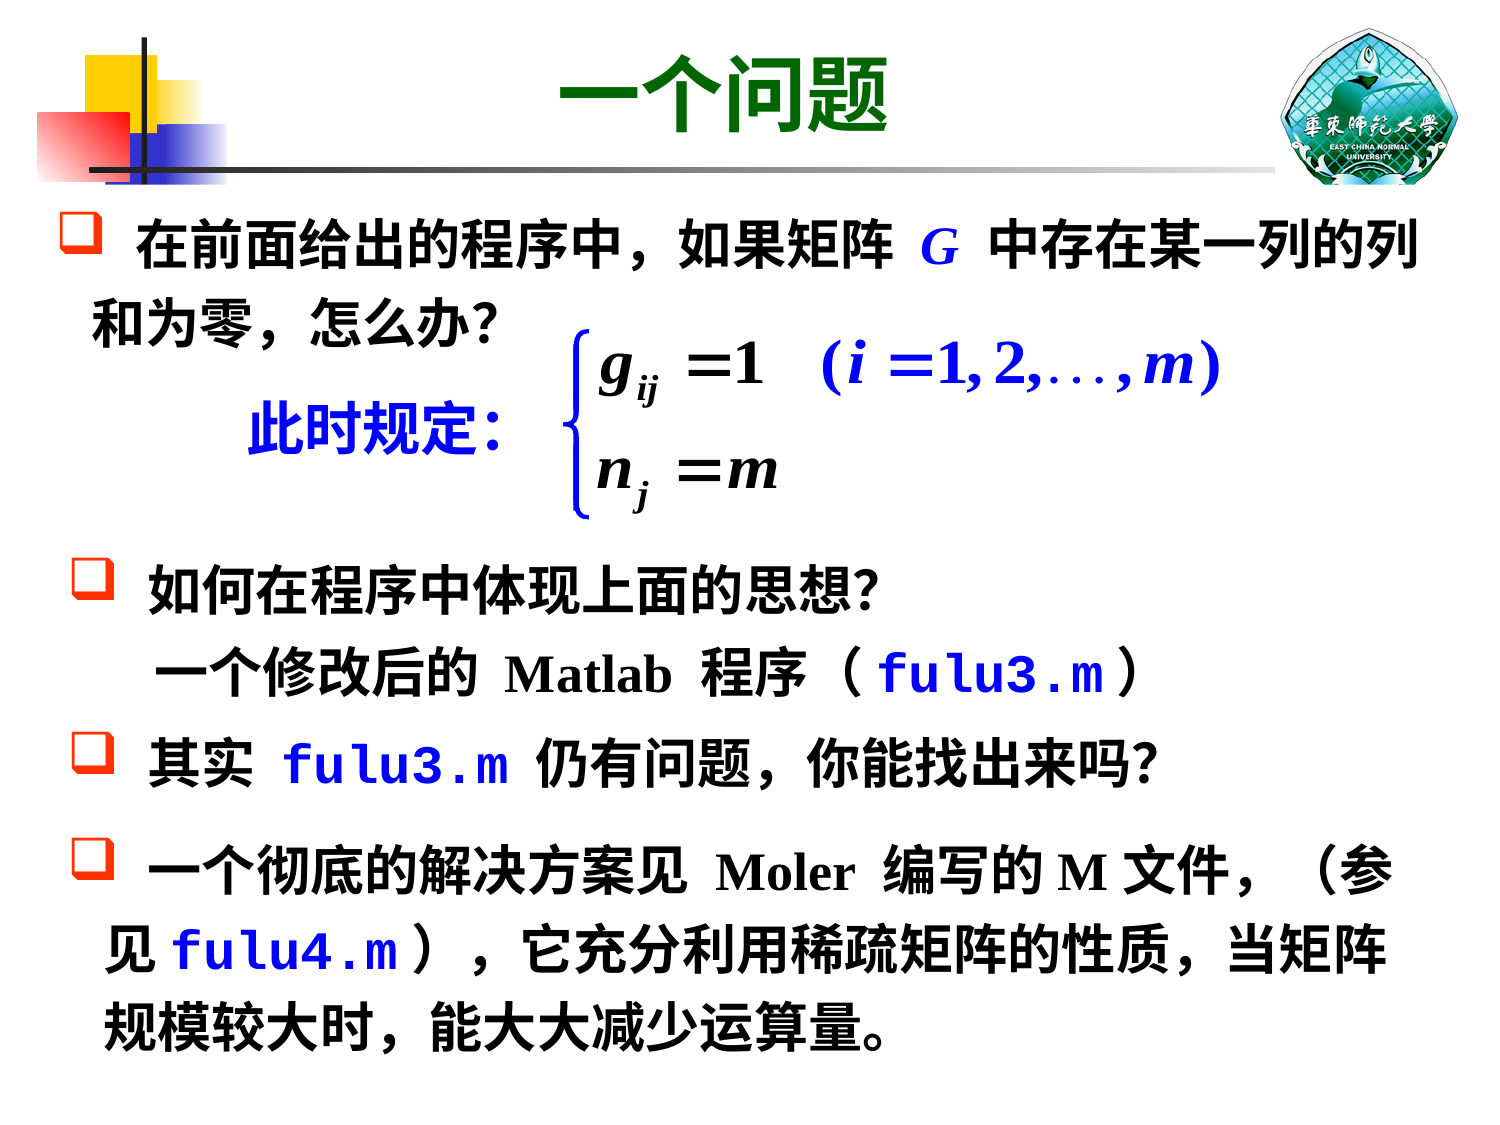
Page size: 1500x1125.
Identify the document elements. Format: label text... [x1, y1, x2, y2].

picture [1275, 24, 1463, 212]
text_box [230, 314, 1233, 534]
text_box 其实 fulu3.m 仍有问题，你能找出来吗？ [53, 704, 1404, 803]
text_box 在前面给出的程序中，如果矩阵 G 中存在某一列的列和为零，怎么办？ [41, 184, 1447, 362]
text_box 如何在程序中体现上面的思想？ 一个修改后的 Matlab 程序（fulu3.m） [53, 527, 1404, 704]
title 一个问题 [225, 24, 1223, 150]
text_box 一个彻底的解决方案见 Moler 编写的M文件，（参见fulu4.m），它充分利用稀疏矩阵的性质，当矩阵规模较大时，能大大减少运算量。 [53, 810, 1425, 1066]
